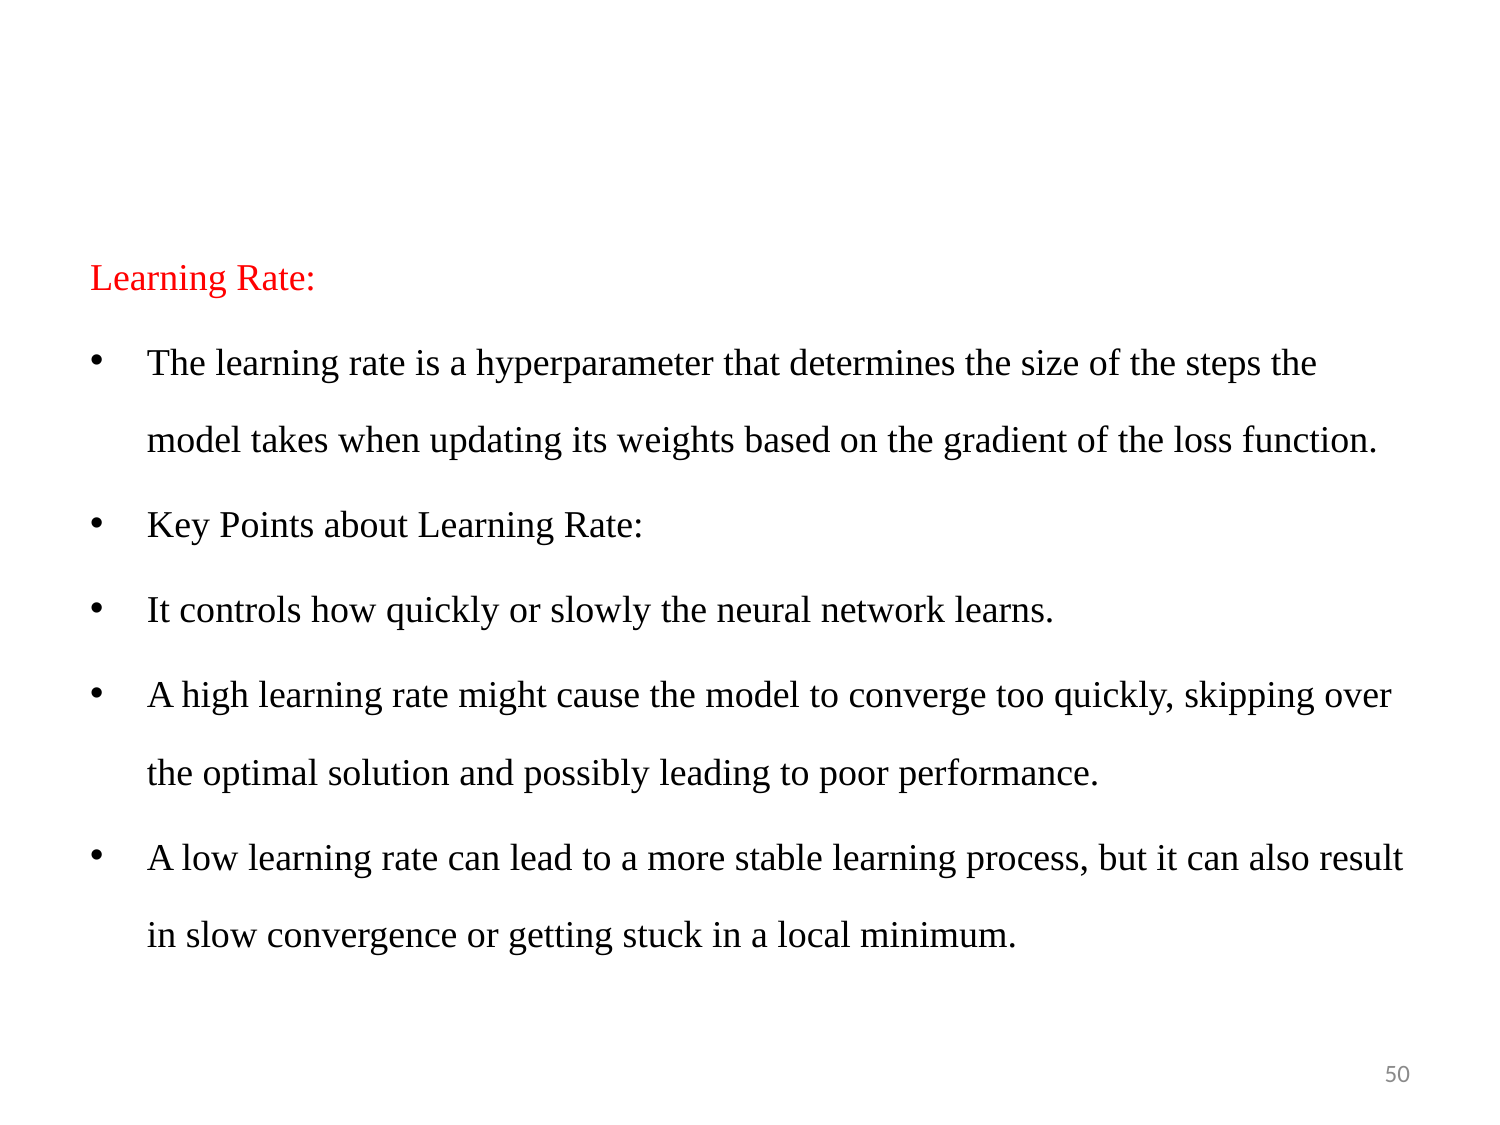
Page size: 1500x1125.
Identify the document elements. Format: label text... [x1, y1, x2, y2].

slide_number 50 [1074, 1042, 1425, 1103]
list Learning Rate: The learning rate is a hyperparameter that determines the size of the steps the model takes when updating its weights based on the gradient of the loss function. Key Points about Learning Rate: It controls how quickly or slowly the neural network learns. A high learning rate might cause the model to converge too quickly, skipping over the optimal solution and possibly leading to poor performance. A low learning rate can lead to a more stable learning process, but it can also result in slow convergence or getting stuck in a local minimum. [75, 212, 1425, 1005]
